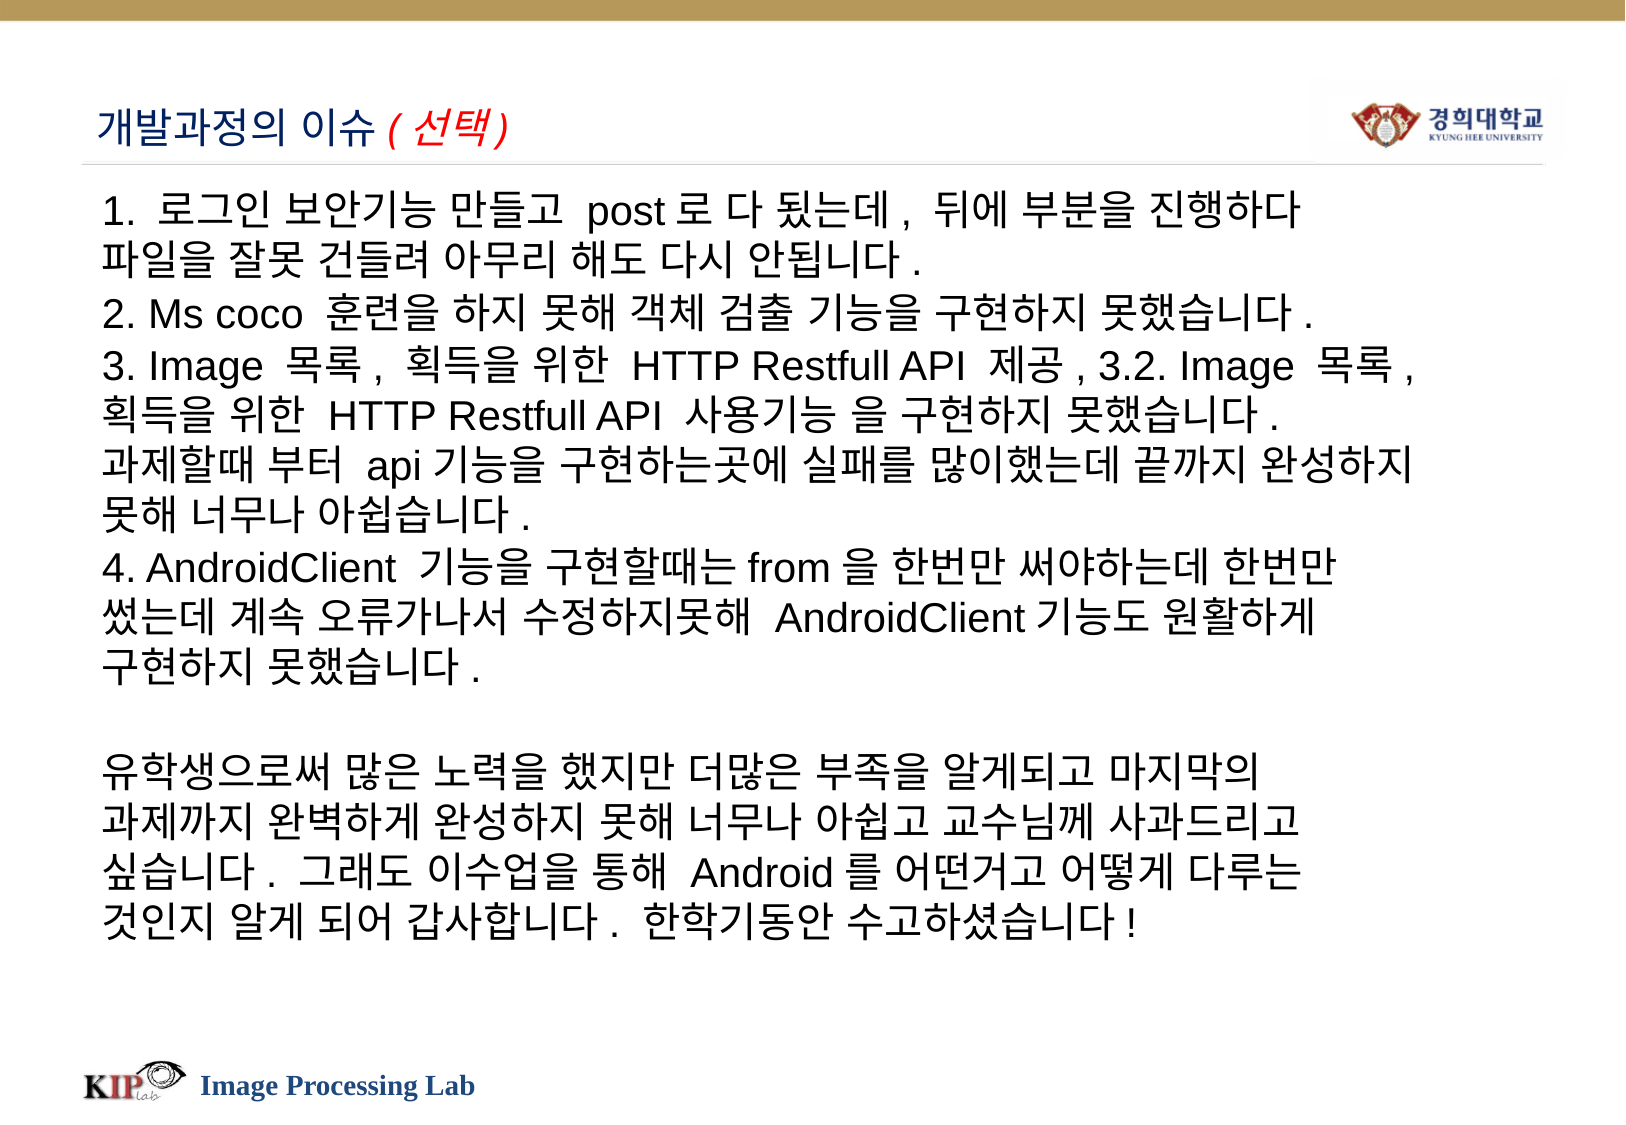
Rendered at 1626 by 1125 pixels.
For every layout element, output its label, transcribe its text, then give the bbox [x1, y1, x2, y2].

picture [0, 0, 1625, 1125]
text_box Image Processing Lab [198, 1064, 478, 1102]
title 개발과정의 이슈(선택) [94, 100, 725, 291]
text_box 1. 로그인 보안기능 만들고 post로 다 됬는데, 뒤에 부분을 진행하다 파일을 잘못 건들려 아무리 해도 다시 안됩니다. 2. Ms coco 훈련을 하지 못해 객체 검출 기능을 구현하지 못했습니다. 3. Image 목록, 획득을 위한 HTTP Restfull API 제공, 3.2. Image 목록, 획득을 위한 HTTP Restfull API 사용기능 을 구현하지 못했습니다. 과제할때 부터 api기능을 구현하는곳에 실패를 많이했는데 끝까지 완성하지 못해 너무나 아쉽습니다. 4. AndroidClient 기능을 구현할때는from을 한번만 써야하는데 한번만 썼는데 계속 오류가나서 수정하지못해 AndroidClient기능도 원활하게 구현하지 못했습니다. 유학생으로써 많은 노력을 했지만 더많은 부족을 알게되고 마지막의 과제까지 완벽하게 완성하지 못해 너무나 아쉽고 교수님께 사과드리고 싶습니다. 그래도 이수업을 통해 Android를 어떤거고 어떻게 다루는 것인지 알게 되어 갑사합니다. 한학기동안 수고하셨습니다! [99, 182, 1426, 946]
